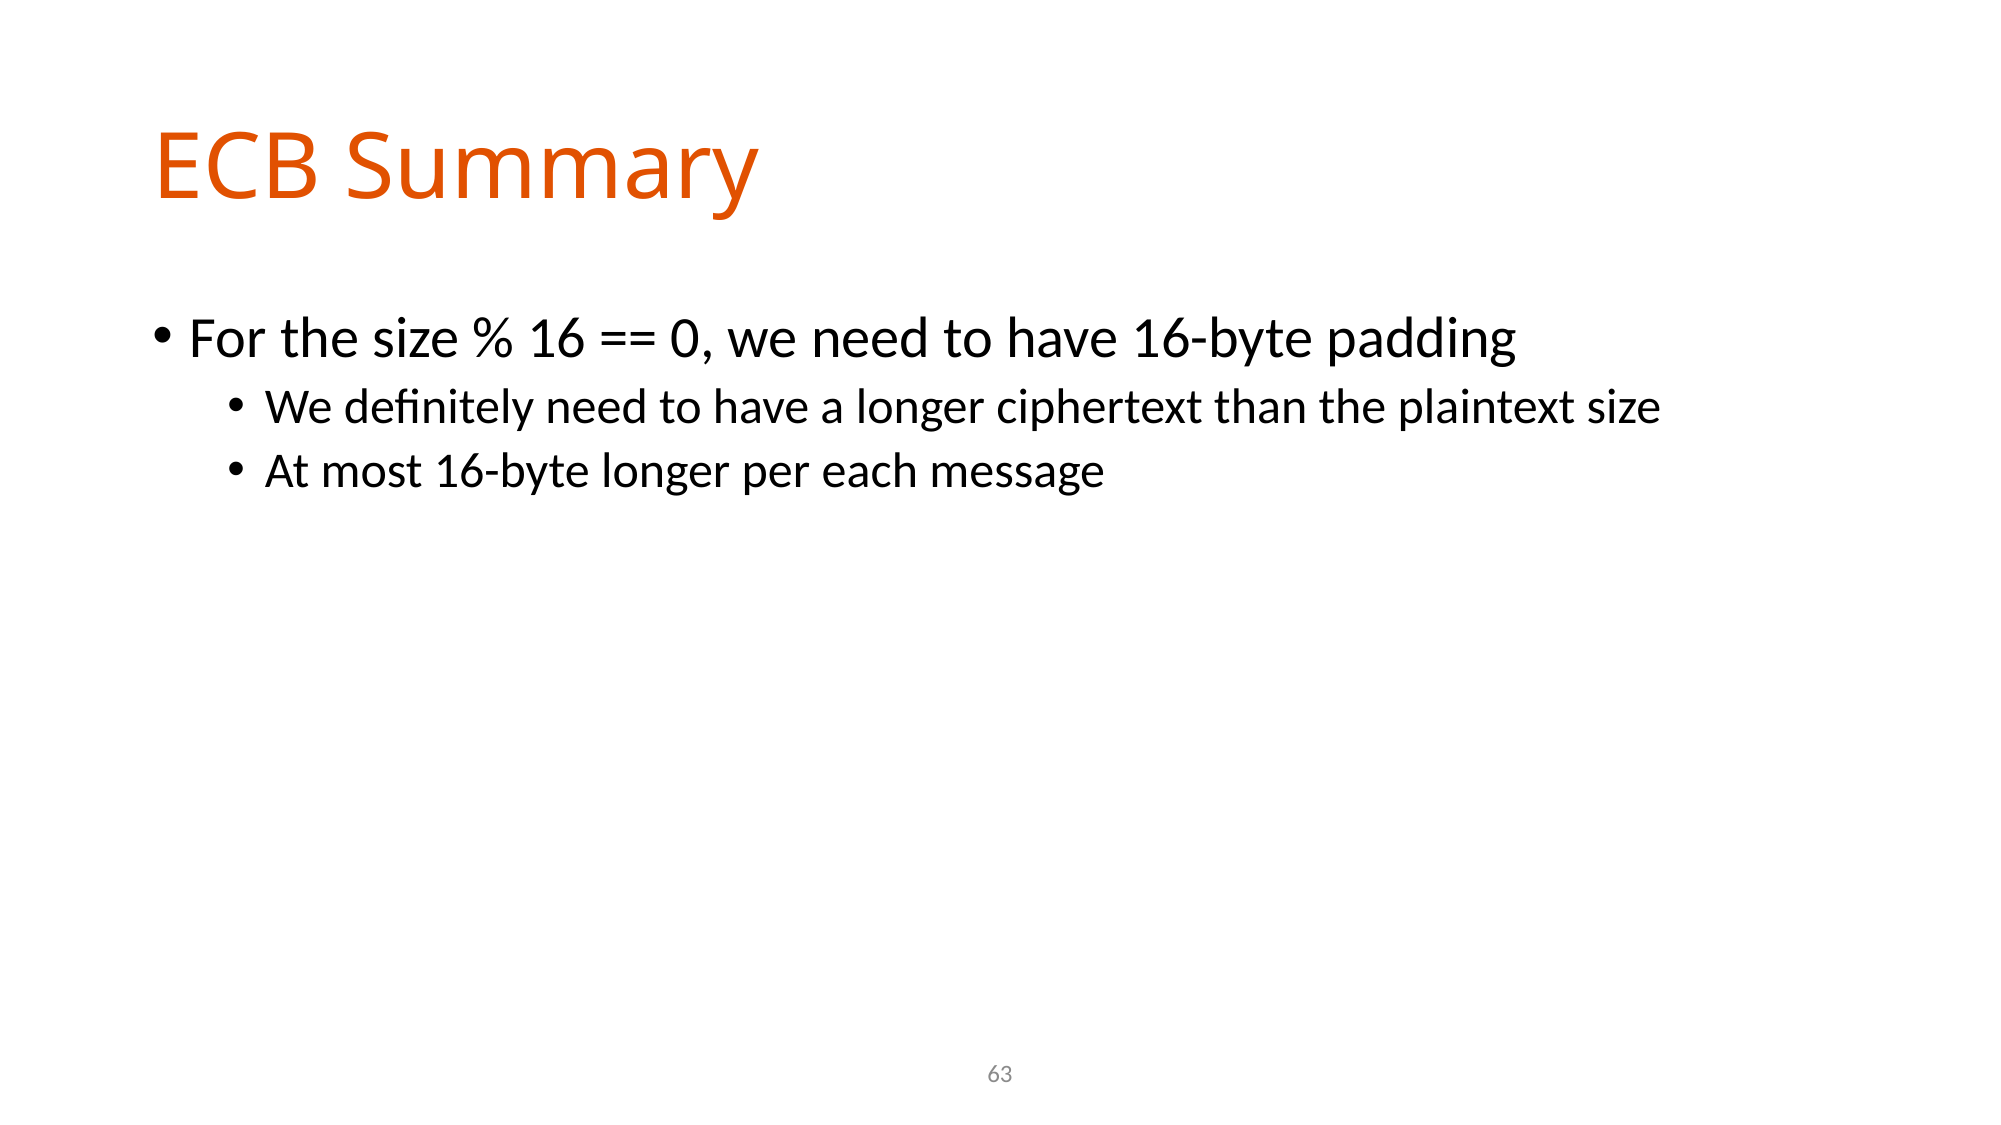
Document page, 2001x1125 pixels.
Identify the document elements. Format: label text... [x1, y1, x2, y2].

list For the size % 16 == 0, we need to have 16-byte padding We definitely need to have a longer ciphertext than the plaintext size At most 16-byte longer per each message [137, 299, 1863, 1014]
title ECB Summary [137, 59, 1863, 278]
slide_number 63 [774, 1042, 1225, 1103]
